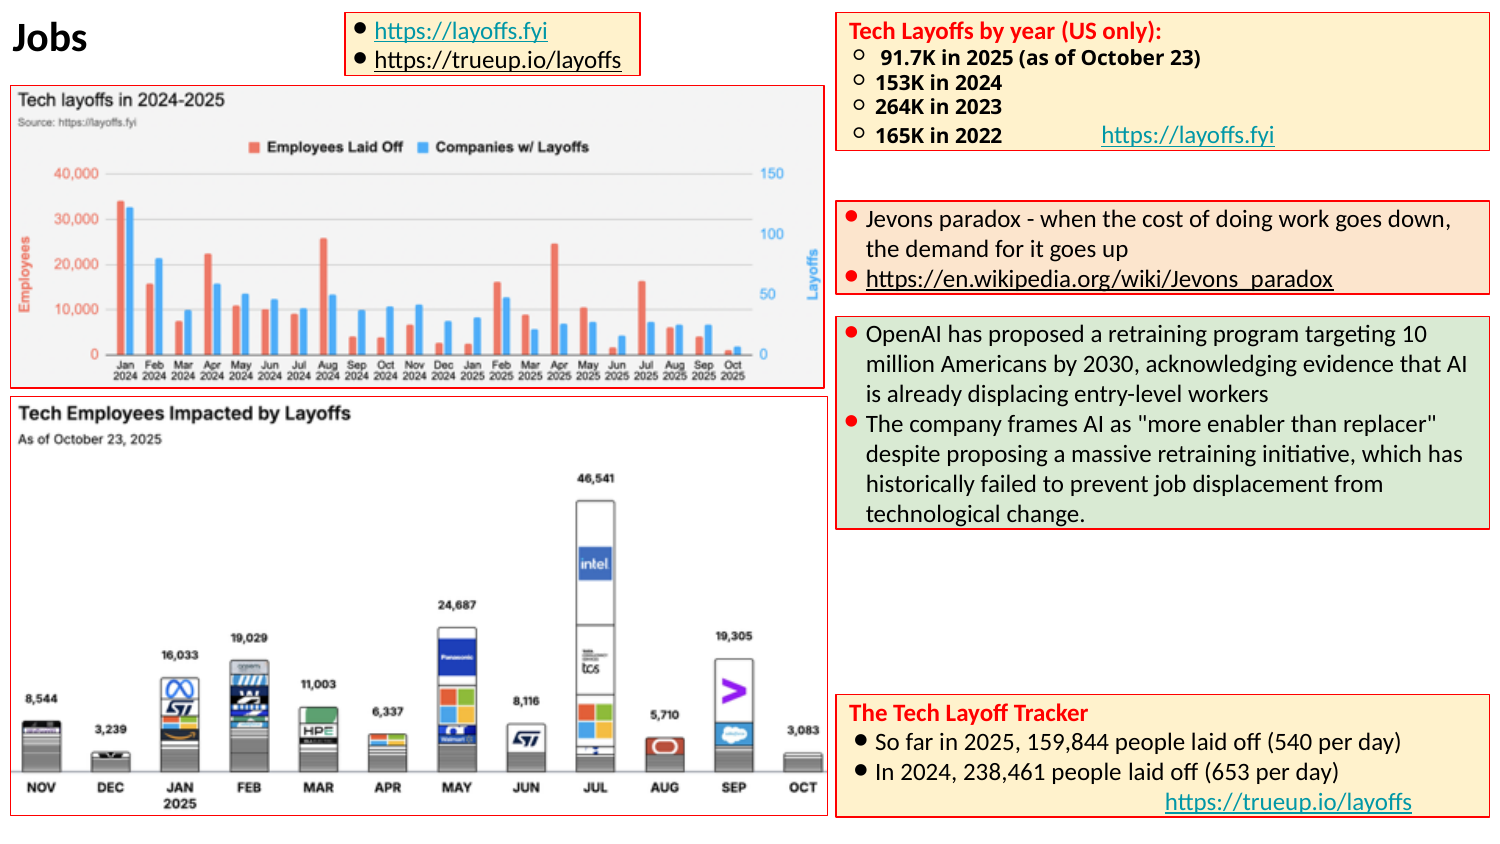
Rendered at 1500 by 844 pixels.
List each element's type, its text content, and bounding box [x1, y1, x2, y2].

picture [10, 85, 824, 388]
text_box OpenAI has proposed a retraining program targeting 10 million Americans by 2030, acknowledging evidence that AI is already displacing entry-level workers The company frames AI as "more enabler than replacer" despite proposing a massive retraining initiative, which has historically failed to prevent job displacement from technological change. [836, 316, 1490, 529]
text_box Jobs [10, 8, 533, 62]
text_box The Tech Layoff Tracker So far in 2025, 159,844 people laid off (540 per day) In 2024, 238,461 people laid off (653 per day) https://trueup.io/layoffs [836, 694, 1490, 818]
picture [10, 396, 827, 815]
text_box Jevons paradox - when the cost of doing work goes down, the demand for it goes up https://en.wikipedia.org/wiki/Jevons_paradox [836, 201, 1490, 294]
text_box https://layoffs.fyi https://trueup.io/layoffs [344, 12, 641, 76]
text_box Tech Layoffs by year (US only): 91.7K in 2025 (as of October 23) 153K in 2024 264K in 2023 165K in 2022 https://layoffs.fyi [836, 12, 1490, 151]
